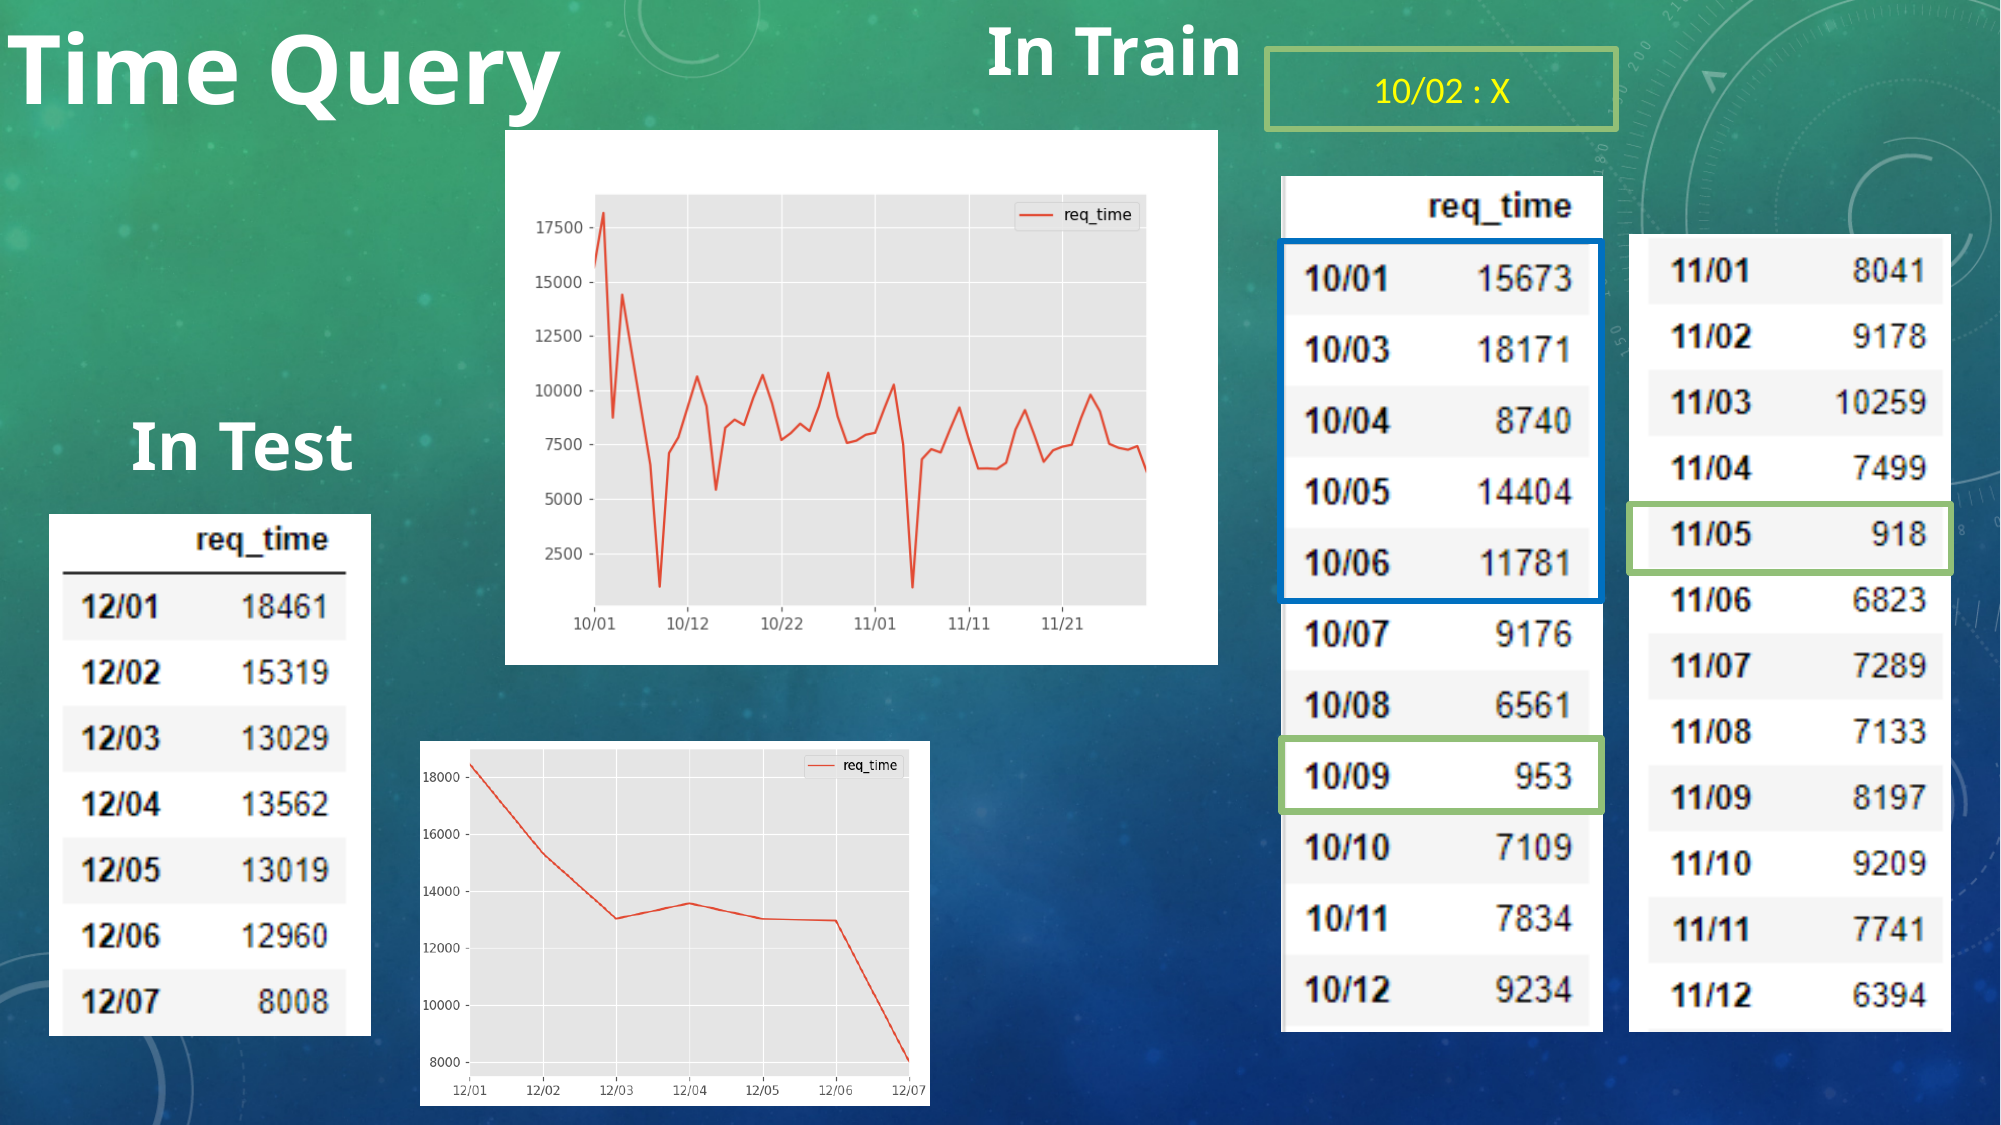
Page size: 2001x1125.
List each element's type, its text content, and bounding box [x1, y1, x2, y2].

text_box In Train [972, 0, 1294, 115]
text_box 10/02 : X [1265, 48, 1618, 130]
picture [0, 0, 2001, 1125]
title Time Query [0, 0, 892, 132]
text_box In Test [116, 377, 438, 509]
